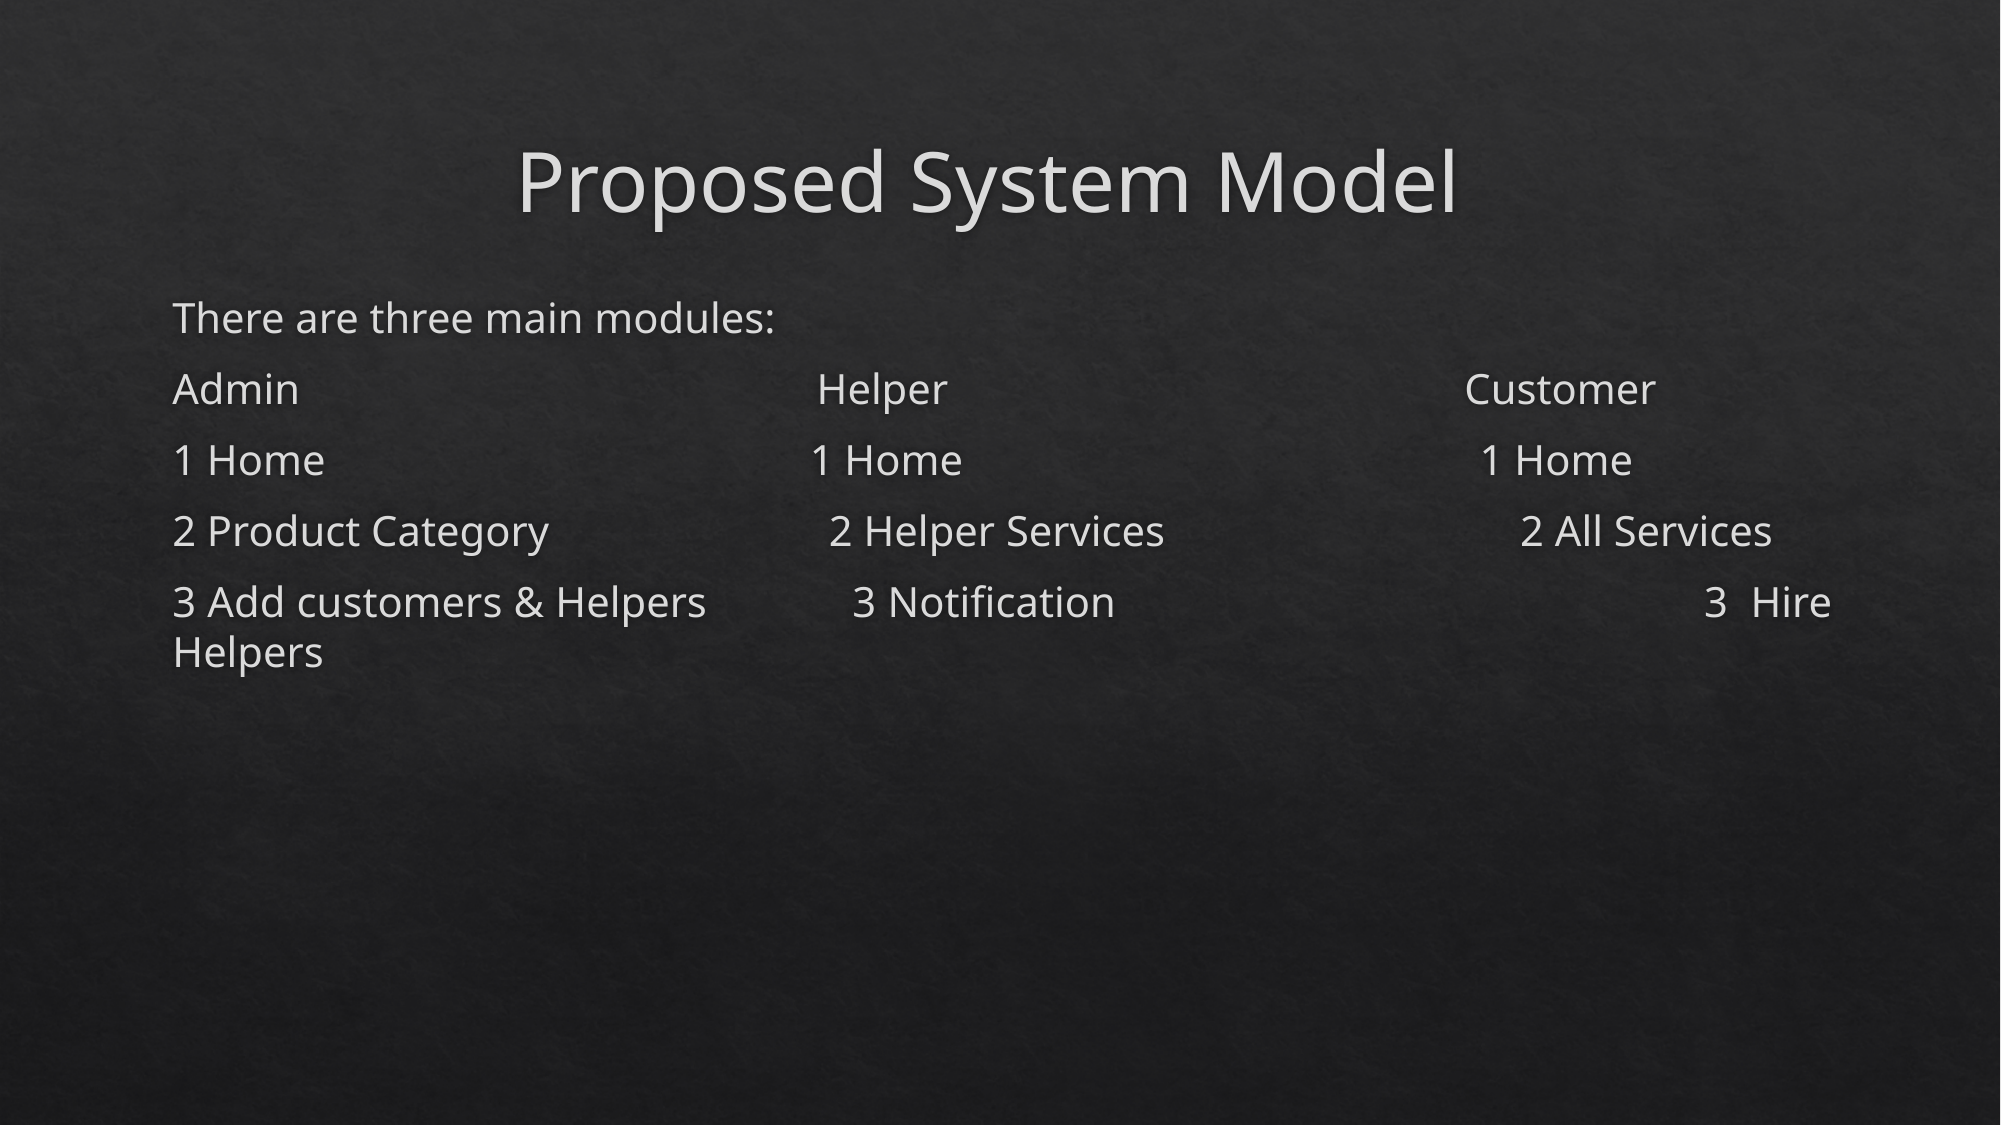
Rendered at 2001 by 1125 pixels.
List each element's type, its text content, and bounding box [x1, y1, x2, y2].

list There are three main modules: Admin Helper Customer 1 Home 1 Home 1 Home 2 Product Category 2 Helper Services 2 All Services 3 Add customers & Helpers 3 Notification 3 Hire Helpers [149, 284, 1849, 950]
title Proposed System Model [149, 99, 1849, 260]
